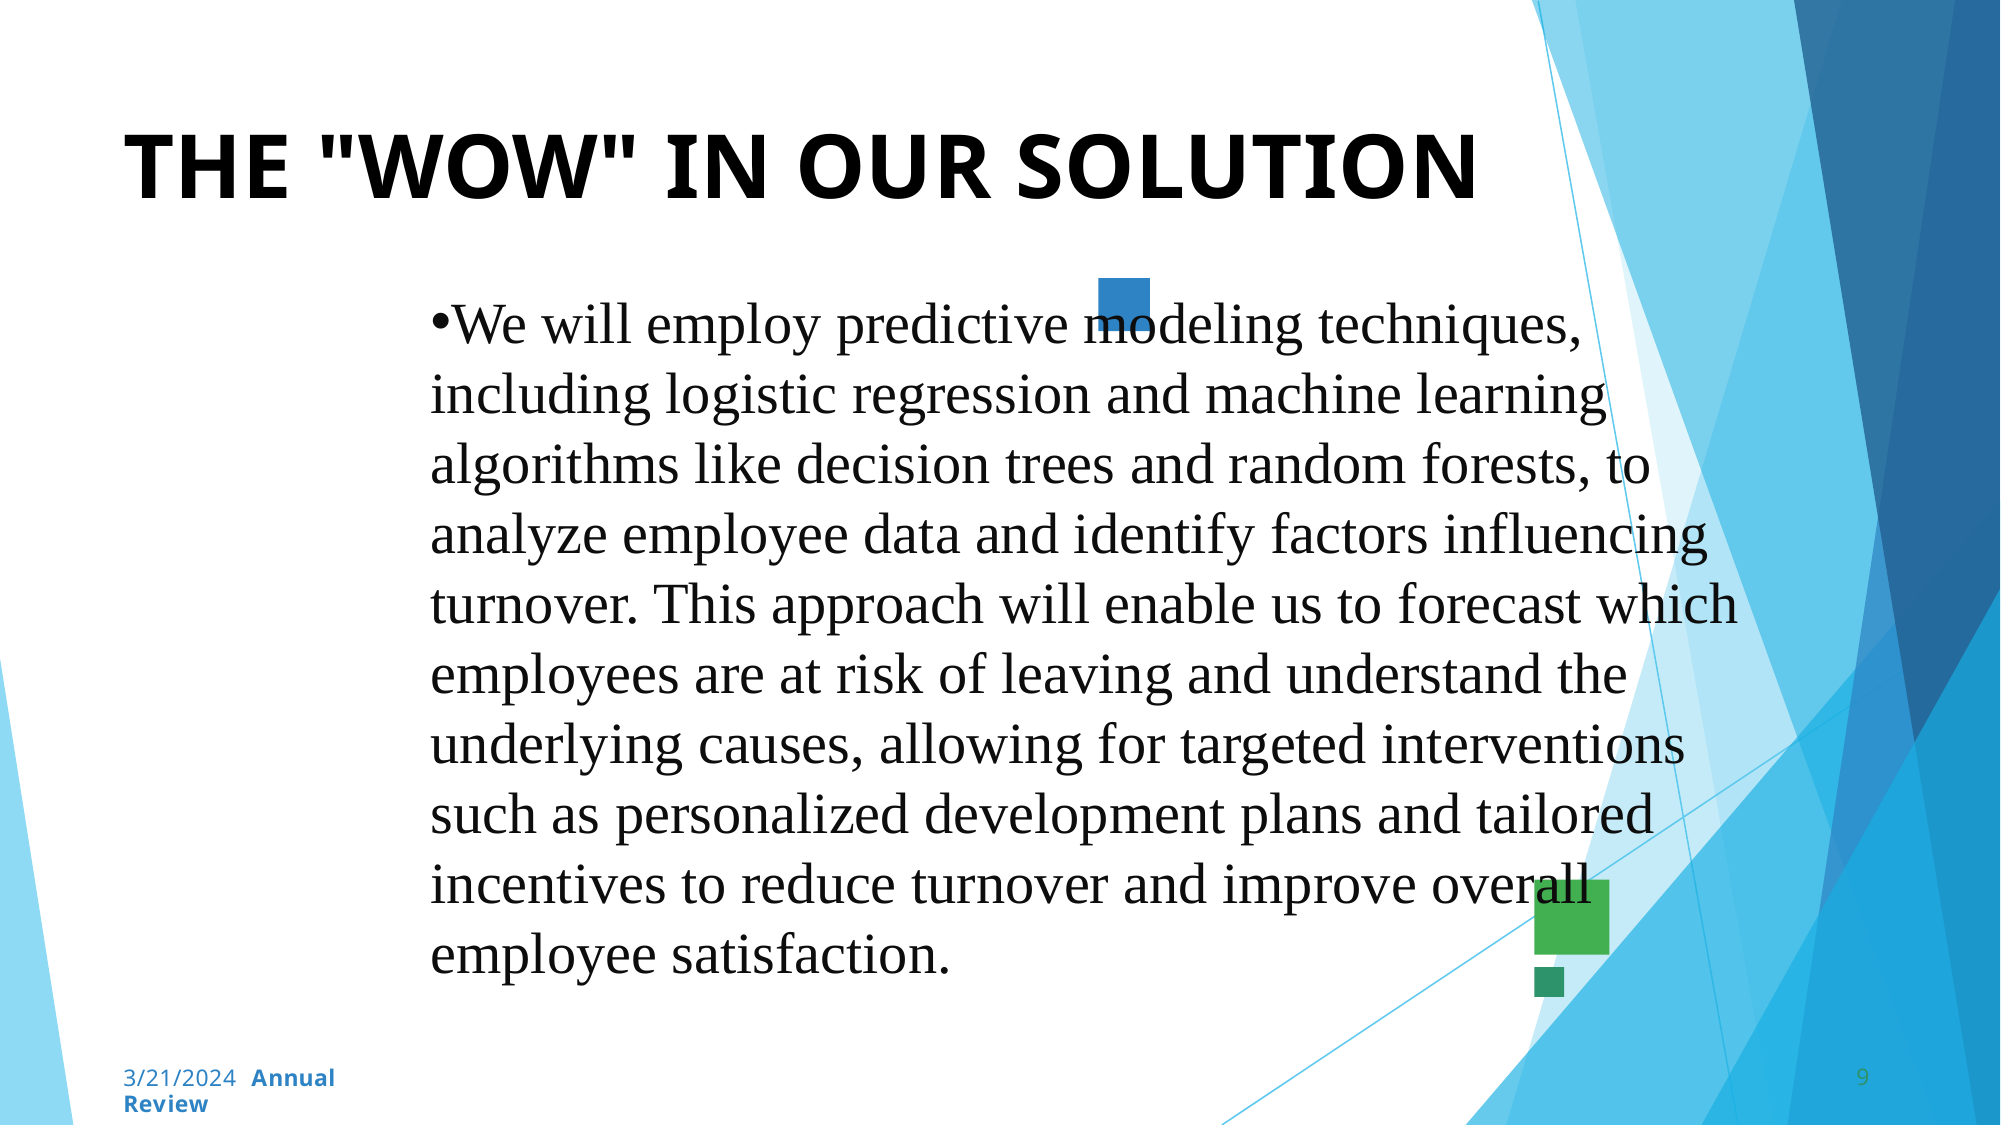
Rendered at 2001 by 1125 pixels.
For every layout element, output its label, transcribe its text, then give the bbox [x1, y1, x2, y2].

title THE "WOW" IN OUR SOLUTION [120, 106, 1513, 299]
text_box We will employ predictive modeling techniques, including logistic regression and machine learning algorithms like decision trees and random forests, to analyze employee data and identify factors influencing turnover. This approach will enable us to forecast which employees are at risk of leaving and understand the underlying causes, allowing for targeted interventions such as personalized development plans and tailored incentives to reduce turnover and improve overall employee satisfaction. [415, 278, 1816, 1063]
text_box 9 [1849, 1061, 1888, 1095]
picture [10, 554, 416, 1116]
